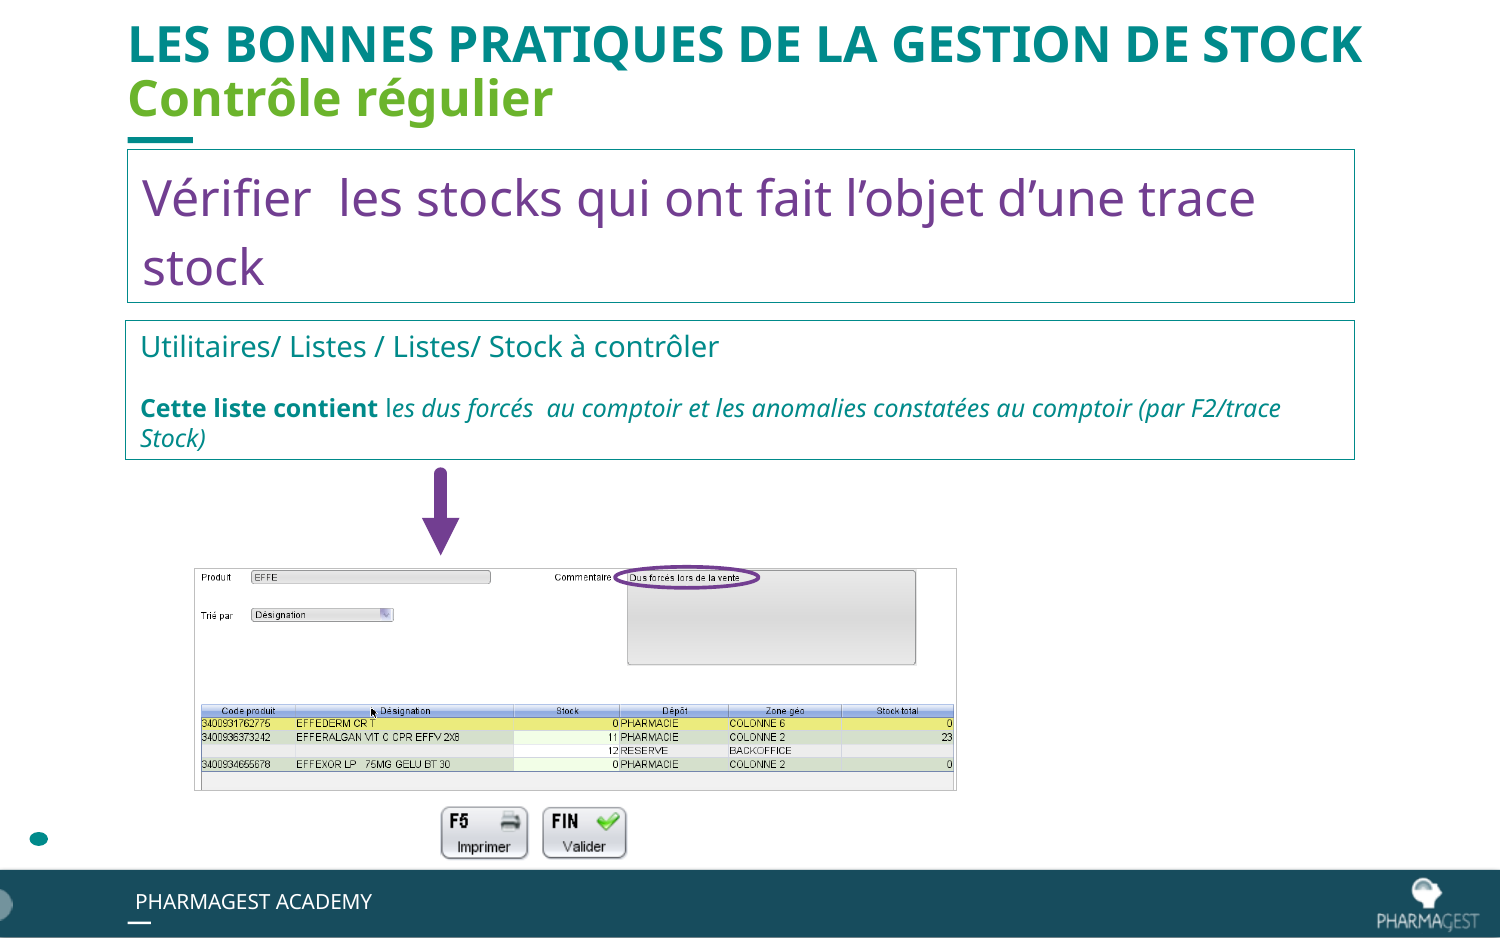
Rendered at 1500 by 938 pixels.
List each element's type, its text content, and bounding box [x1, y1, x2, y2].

text_box [29, 832, 48, 846]
picture [194, 567, 958, 792]
picture [1375, 876, 1483, 936]
picture [0, 889, 13, 921]
text_box Vérifier les stocks qui ont fait l’objet d’une trace stock [127, 149, 1355, 303]
text_box Utilitaires/ Listes / Listes/ Stock à contrôler Cette liste contient les dus forcés au comptoir et les anomalies constatées au comptoir (par F2/trace Stock) [125, 320, 1355, 460]
title LES BONNES PRATIQUES DE LA GESTION DE STOCK Contrôle régulier [127, 14, 1430, 127]
picture [440, 798, 639, 867]
